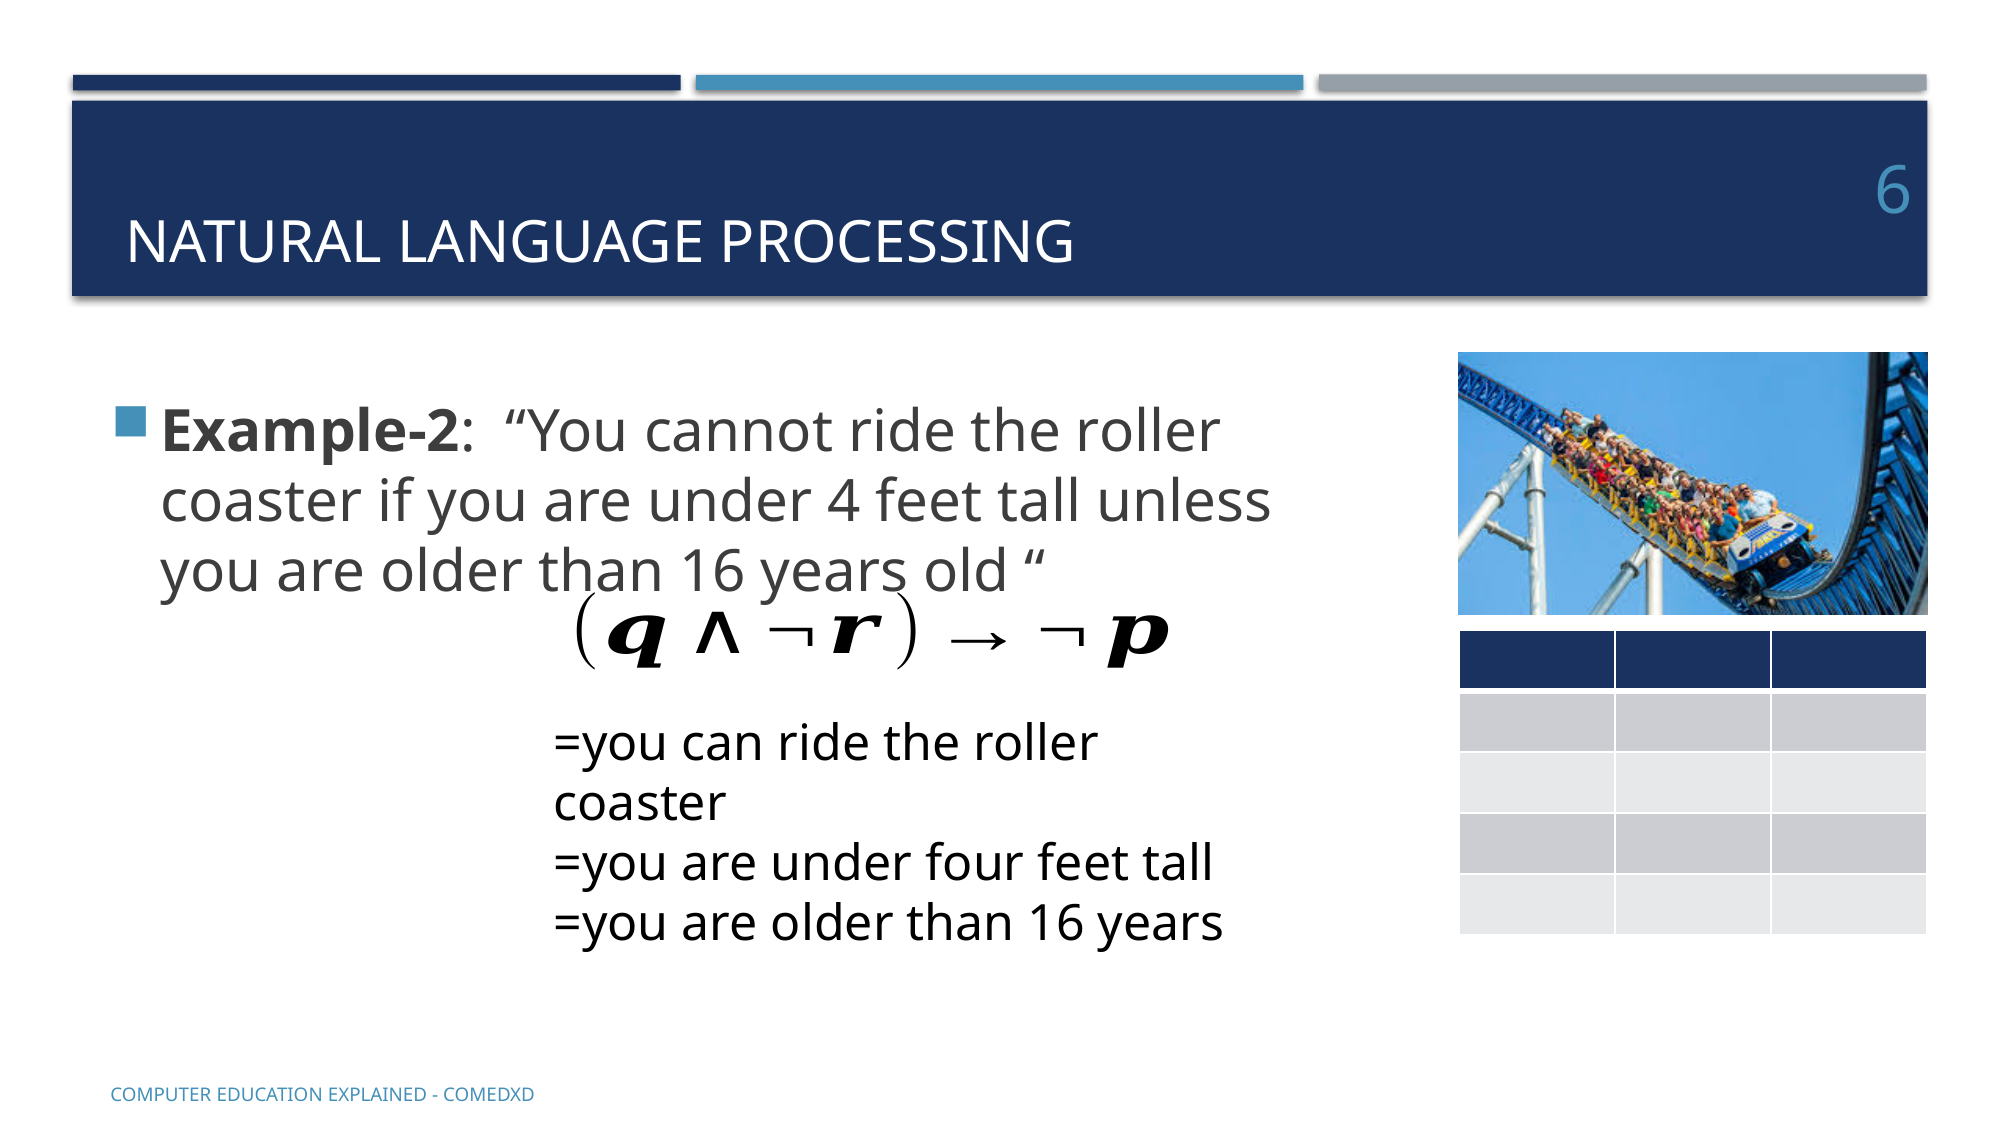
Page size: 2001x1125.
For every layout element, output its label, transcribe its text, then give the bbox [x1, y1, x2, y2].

footer COMputer EDucation EXplaineD - Comedxd [95, 1065, 1230, 1125]
title natural language processing [95, 115, 1905, 282]
slide_number 6 [1754, 161, 1928, 222]
picture [1458, 351, 1928, 616]
list Example-2: “You cannot ride the roller coaster if you are under 4 feet tall unless you are older than 16 years old “ [95, 385, 1383, 706]
